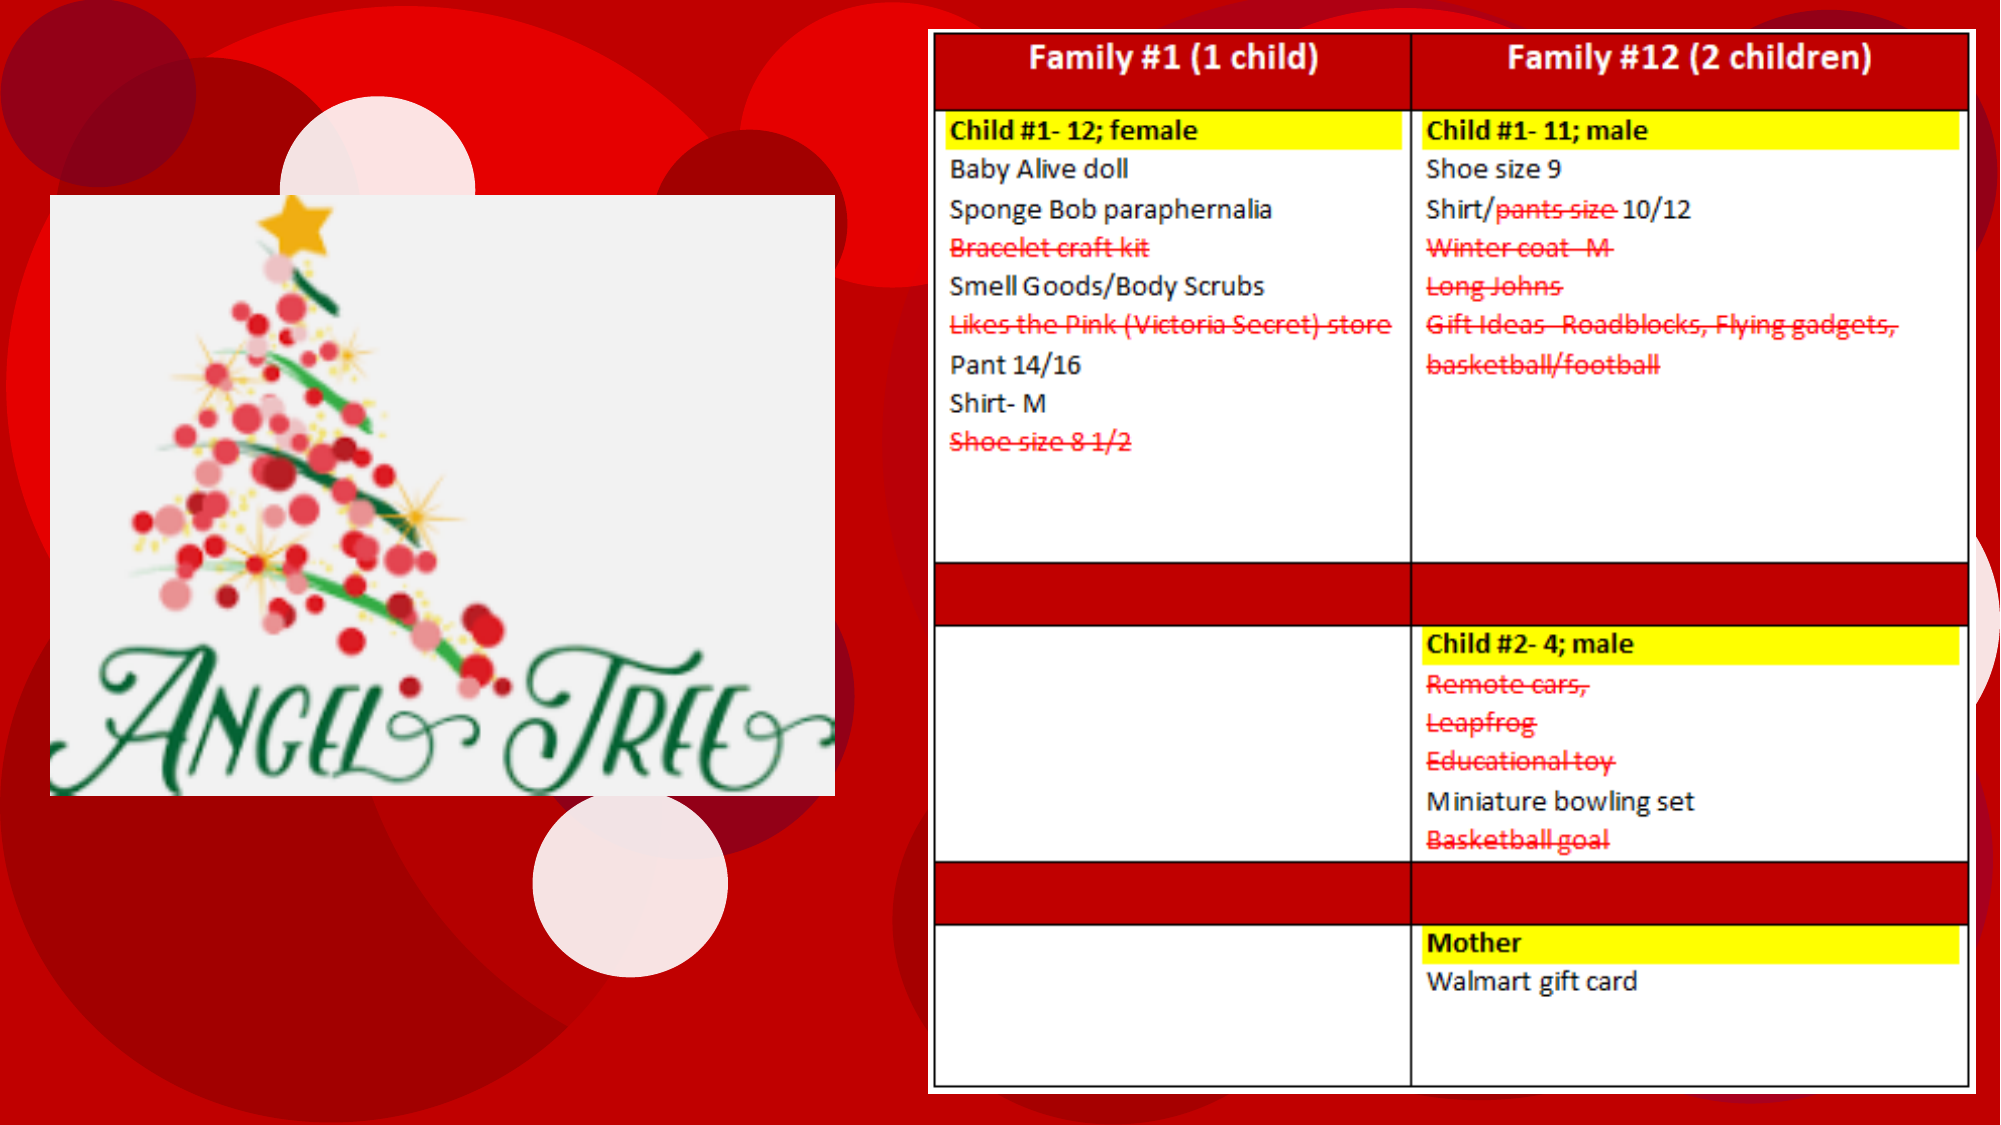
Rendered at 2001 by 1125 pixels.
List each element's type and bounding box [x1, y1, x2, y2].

picture [50, 195, 835, 796]
picture [927, 29, 1976, 1094]
text_box [0, 0, 2000, 1125]
